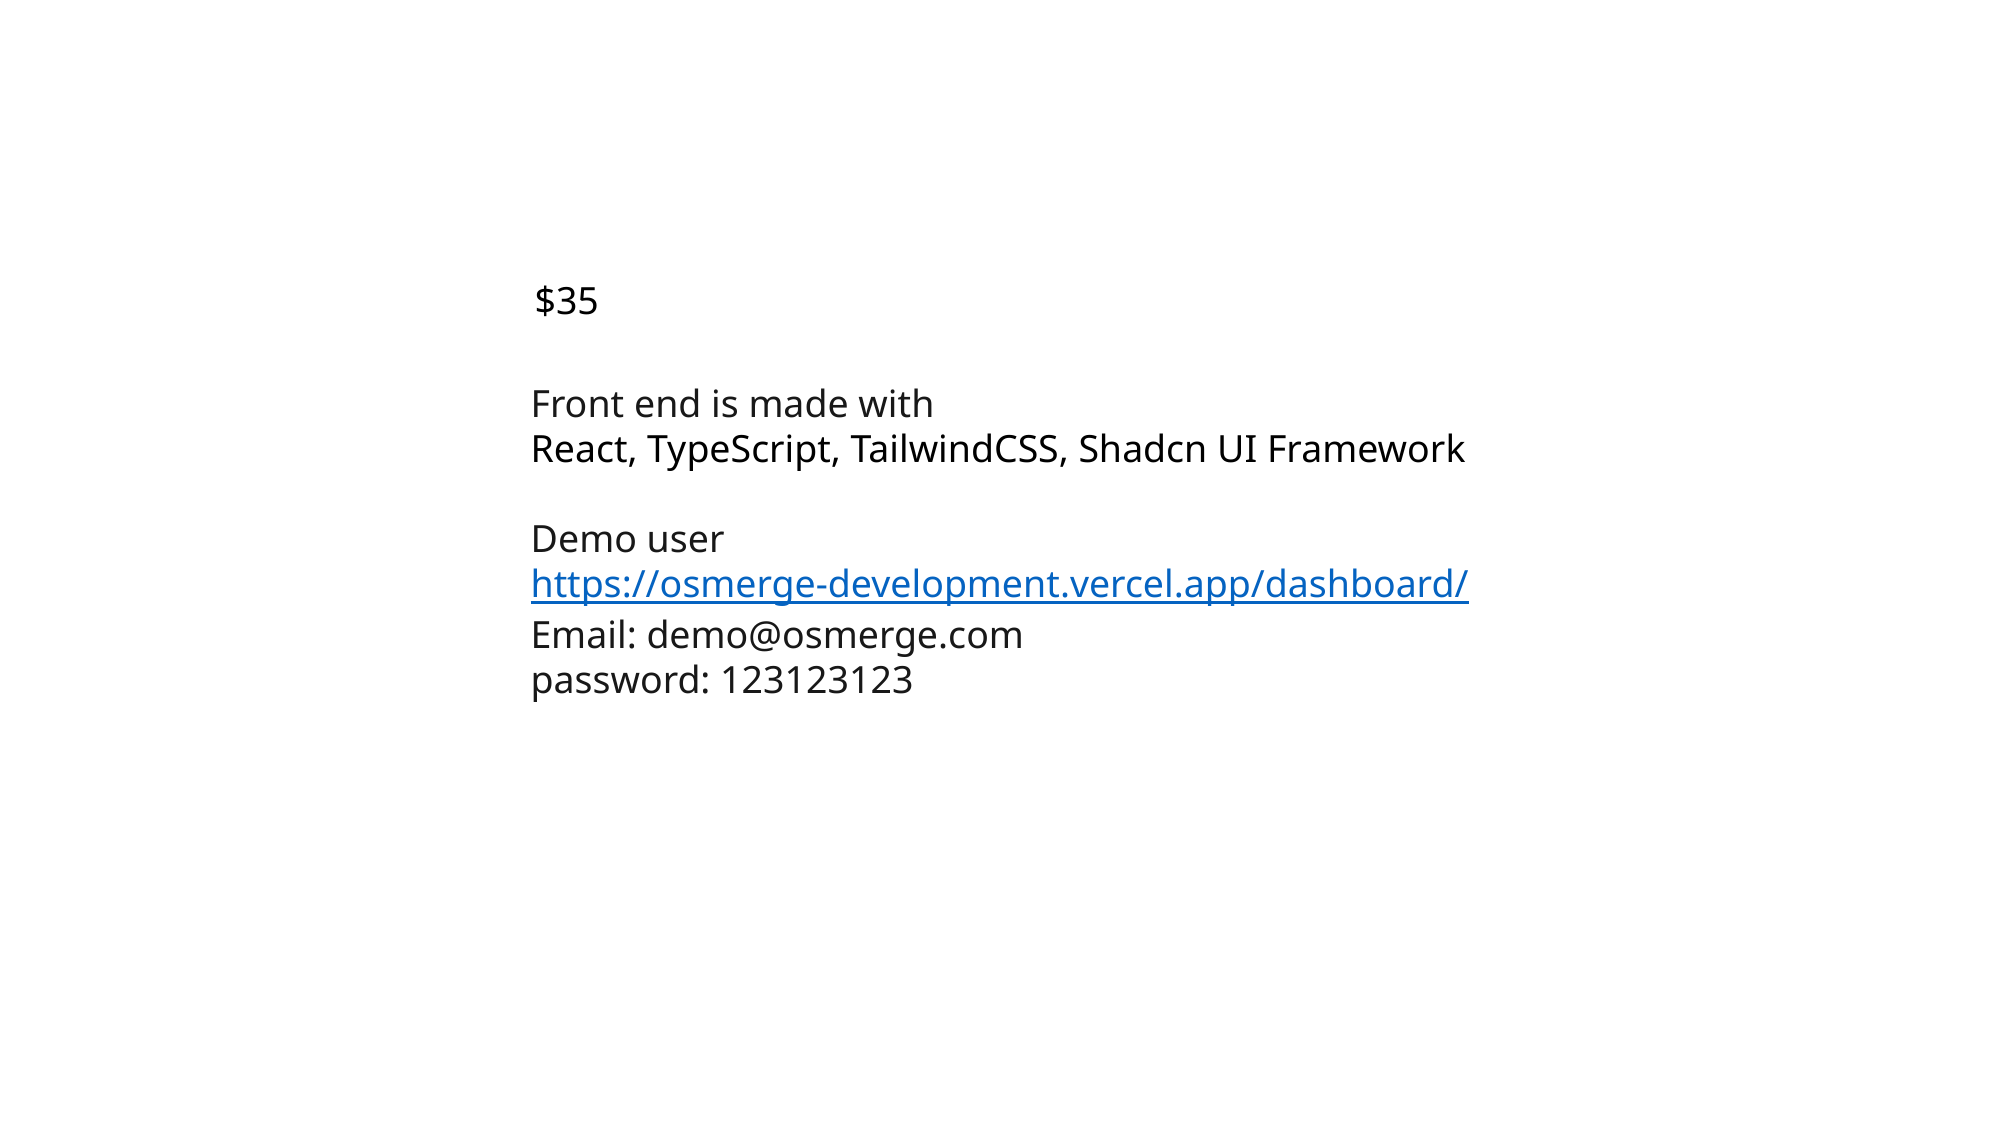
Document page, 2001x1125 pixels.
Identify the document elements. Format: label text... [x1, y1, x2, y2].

text_box Front end is made with React, TypeScript, TailwindCSS, Shadcn UI Framework Demo user https://osmerge-development.vercel.app/dashboard/ Email: demo@osmerge.com password: 123123123 [515, 373, 1484, 799]
text_box $35 [519, 269, 615, 330]
